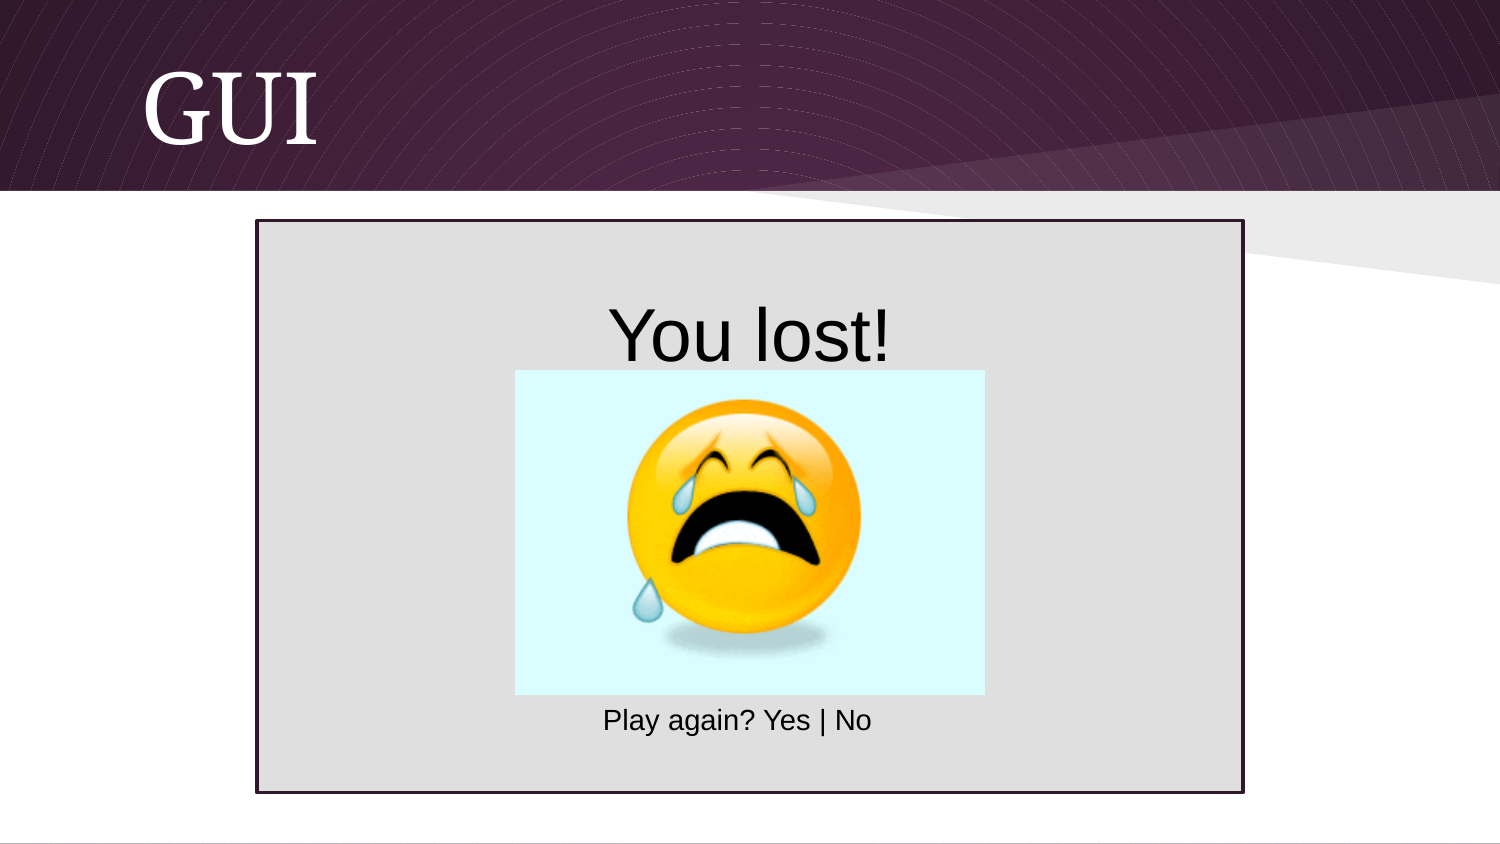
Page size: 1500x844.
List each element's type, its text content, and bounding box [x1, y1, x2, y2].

picture [515, 370, 985, 695]
title GUI [75, 33, 1425, 175]
text_box Play again? Yes | No [566, 704, 910, 754]
text_box [257, 220, 1243, 793]
text_box You lost! [355, 271, 1145, 405]
